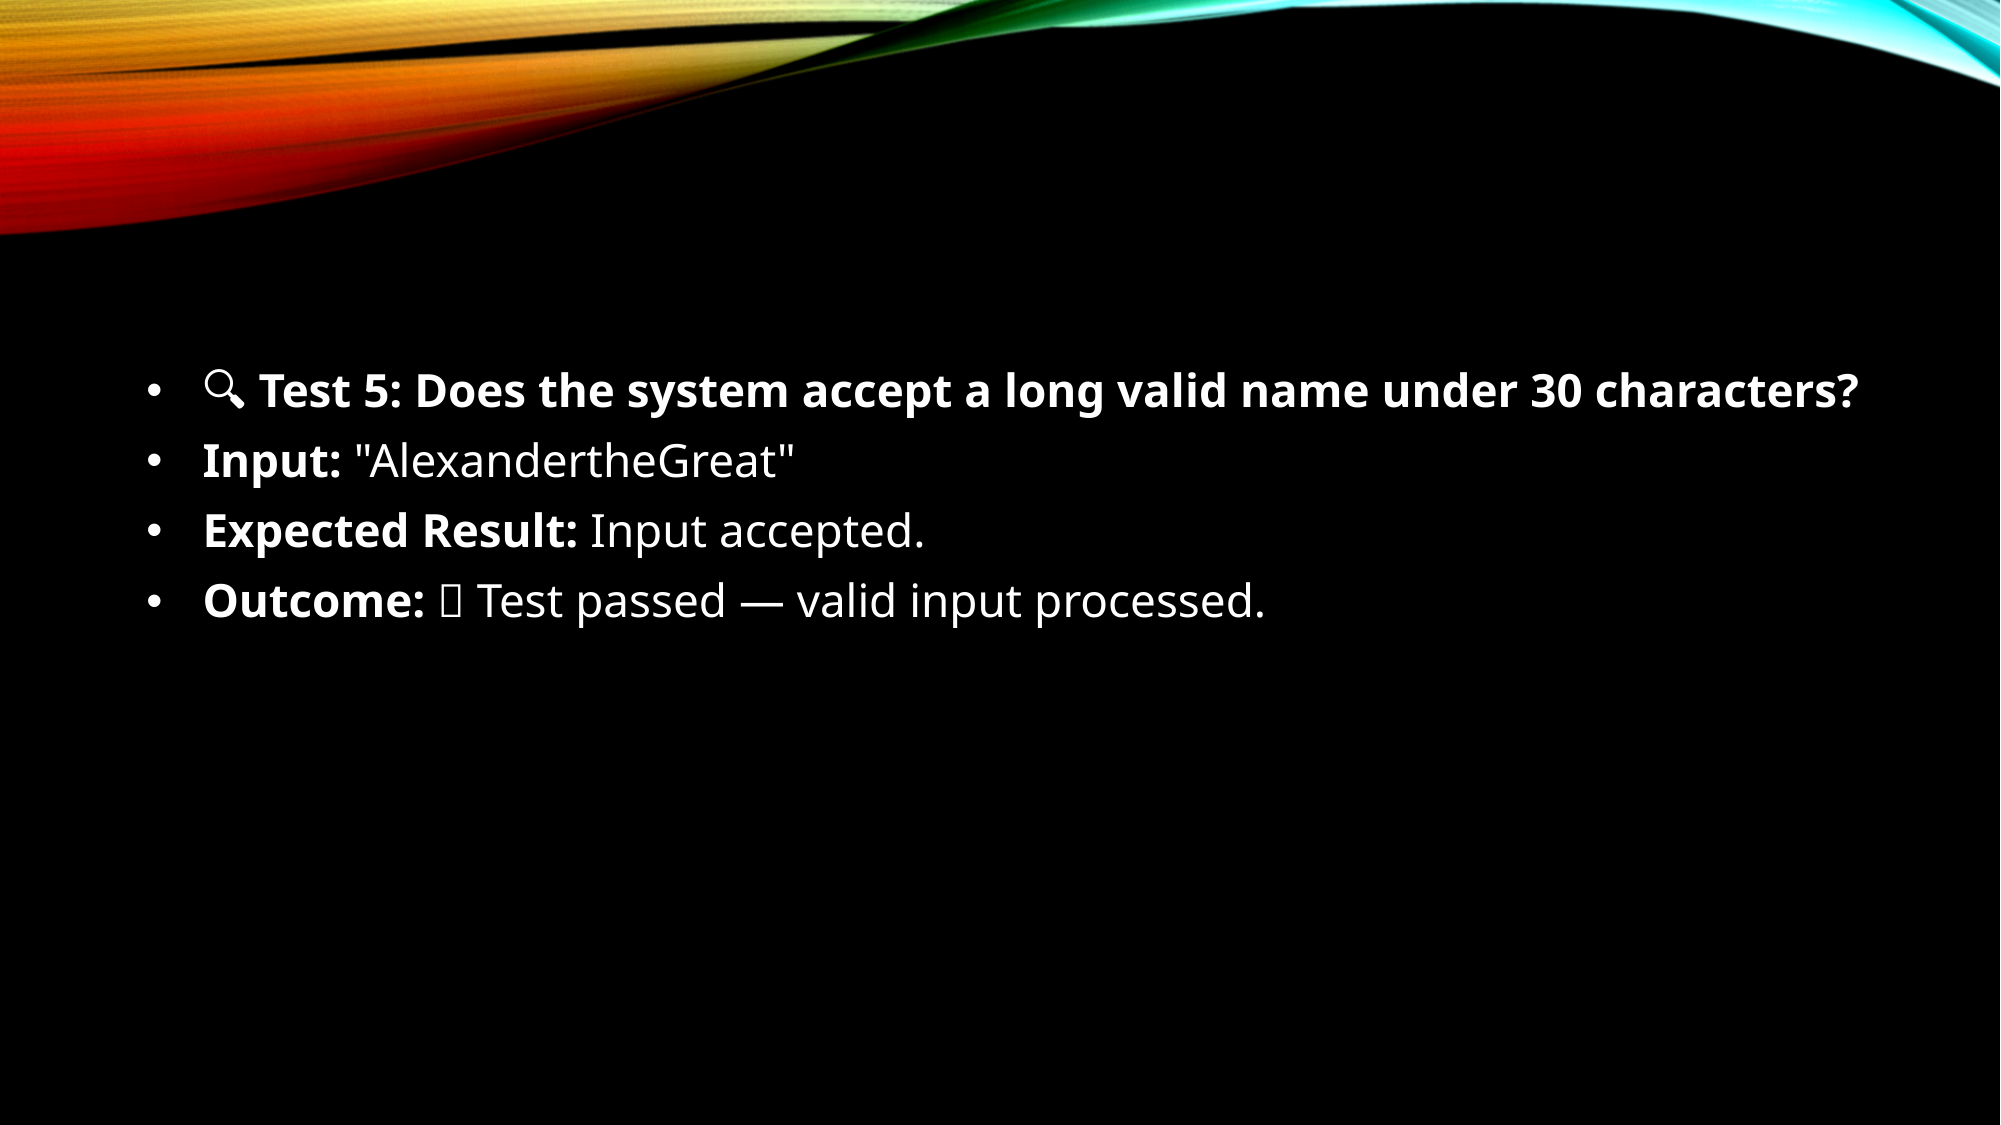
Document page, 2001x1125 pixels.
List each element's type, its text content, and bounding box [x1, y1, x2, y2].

picture [0, 0, 2000, 237]
list 🔍 Test 5: Does the system accept a long valid name under 30 characters? Input: "AlexandertheGreat" Expected Result: Input accepted. Outcome: ✅ Test passed — valid input processed. [112, 360, 1888, 1021]
